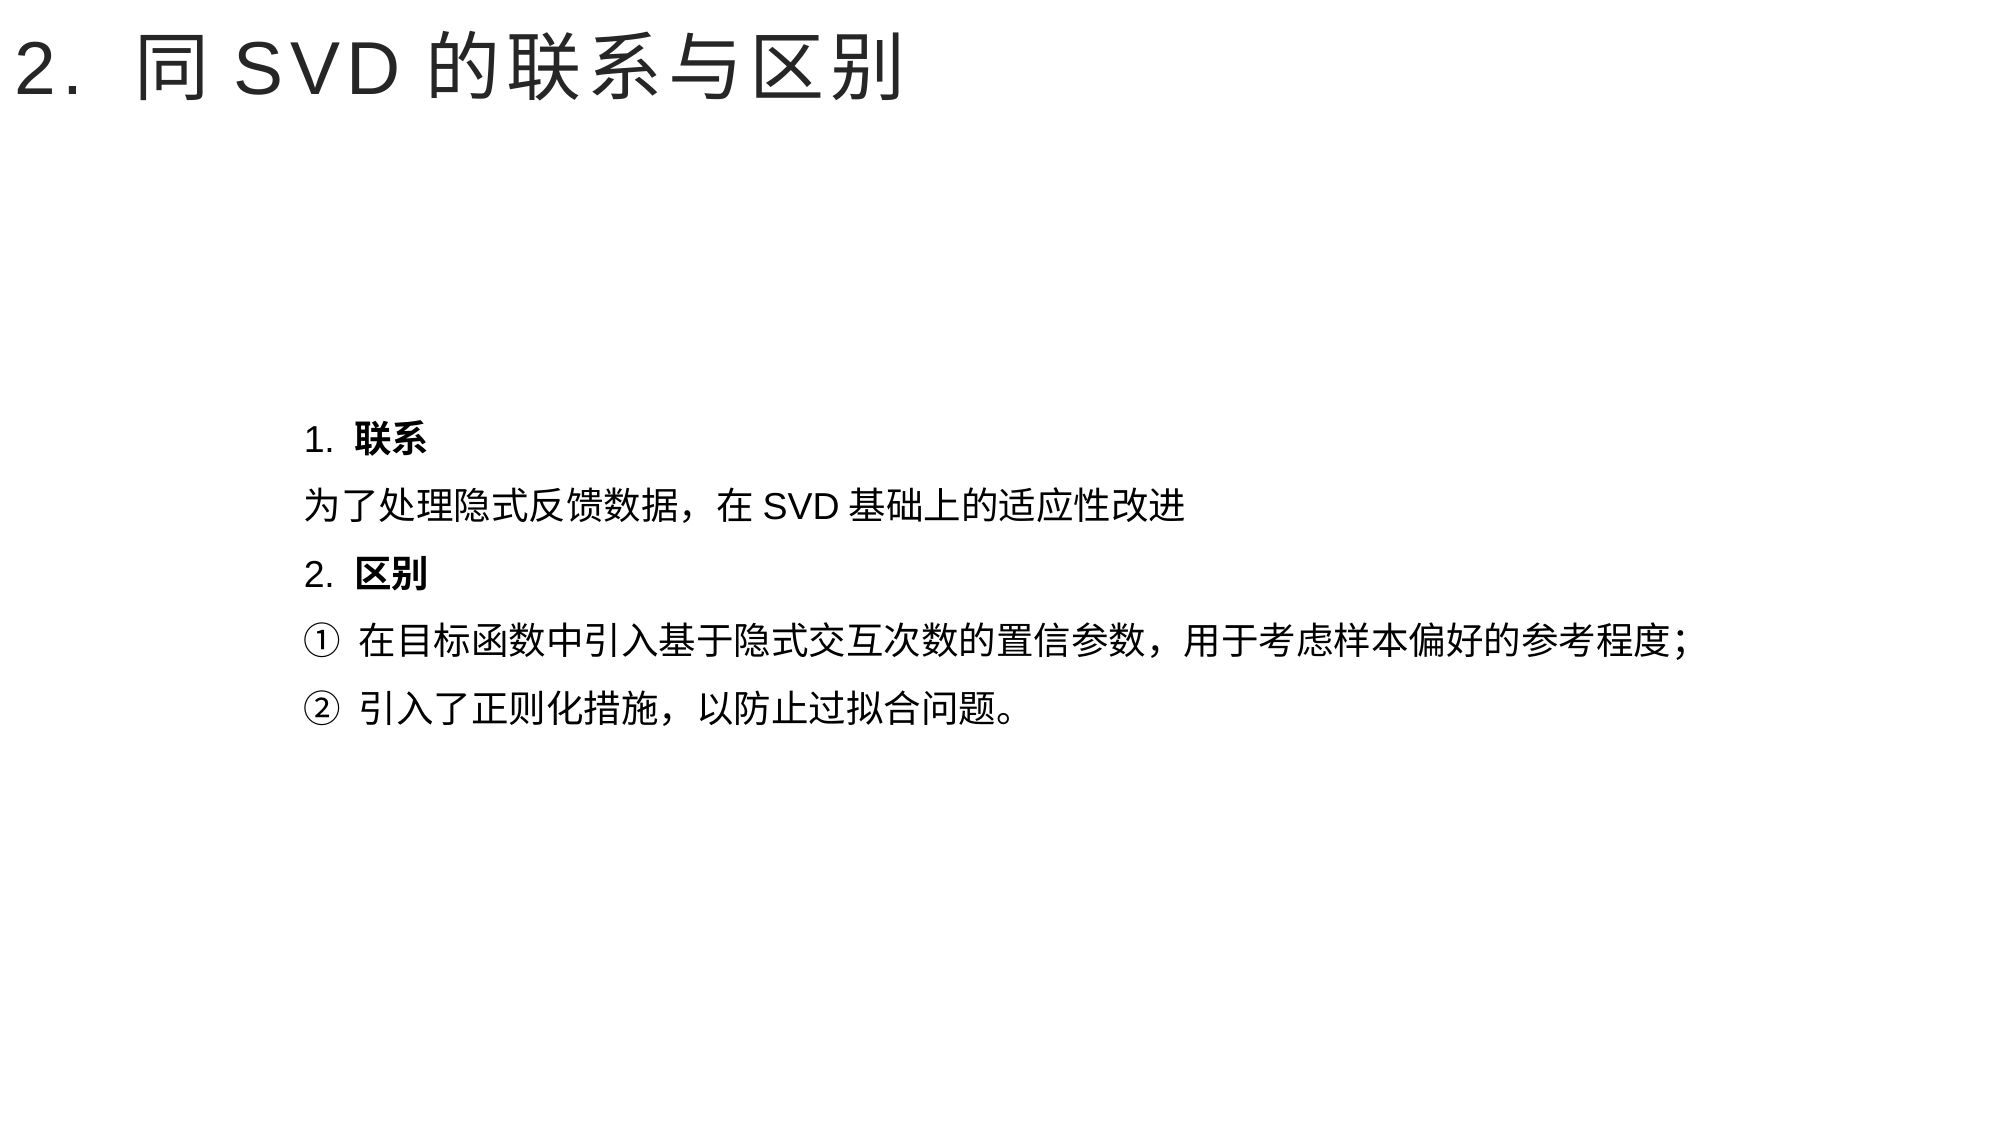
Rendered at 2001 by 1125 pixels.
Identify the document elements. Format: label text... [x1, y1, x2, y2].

text_box 1. 联系 为了处理隐式反馈数据，在SVD基础上的适应性改进 2. 区别 ① 在目标函数中引入基于隐式交互次数的置信参数，用于考虑样本偏好的参考程度； ② 引入了正则化措施，以防止过拟合问题。 [288, 384, 1712, 737]
title 2. 同SVD的联系与区别 [0, 6, 1800, 123]
